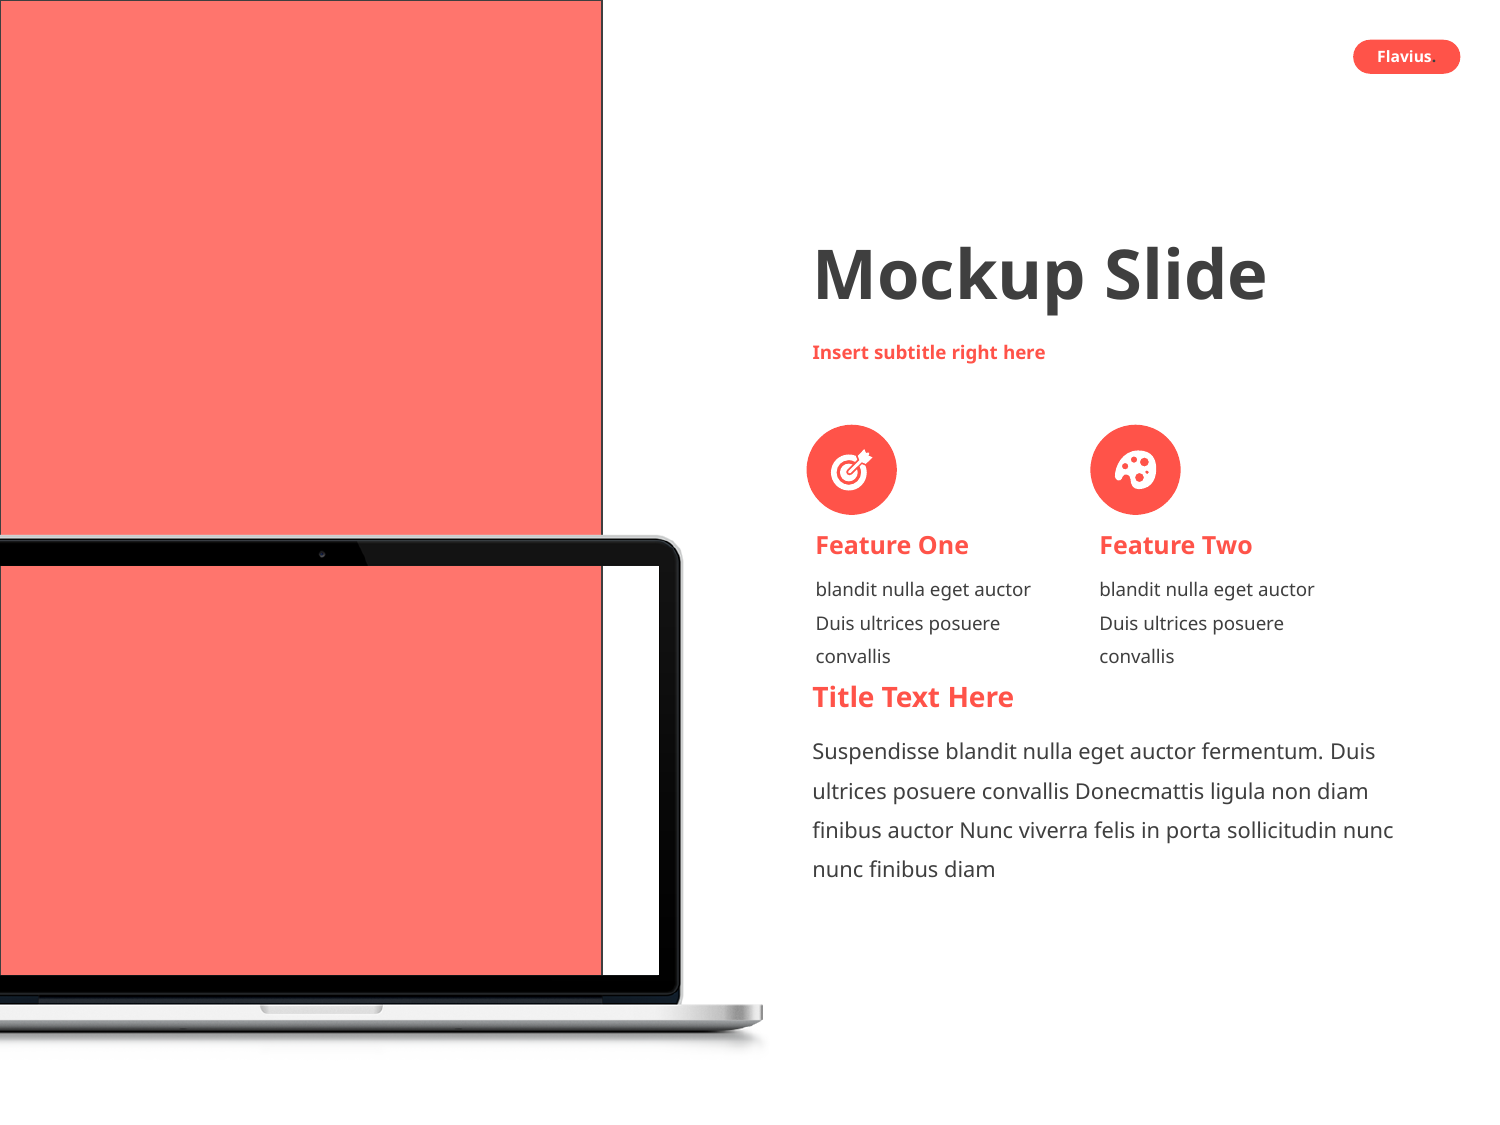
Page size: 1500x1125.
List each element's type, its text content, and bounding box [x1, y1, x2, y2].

picture [0, 0, 770, 1061]
text_box [805, 423, 898, 516]
text_box blandit nulla eget auctor Duis ultrices posuere convallis [800, 558, 1074, 675]
text_box [1114, 450, 1157, 490]
subtitle Insert subtitle right here [797, 325, 1500, 383]
text_box Feature Two [1084, 521, 1304, 567]
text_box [830, 449, 873, 491]
title Mockup Slide [797, 199, 1500, 325]
text_box Title Text Here [797, 671, 1071, 721]
text_box Feature One [800, 521, 1021, 567]
text_box blandit nulla eget auctor Duis ultrices posuere convallis [1084, 558, 1358, 675]
text_box Suspendisse blandit nulla eget auctor fermentum. Duis ultrices posuere convallis Donecmattis ligula non diam finibus auctor Nunc viverra felis in porta sollicitudin nunc nunc finibus diam [797, 717, 1410, 890]
text_box [1089, 423, 1182, 516]
